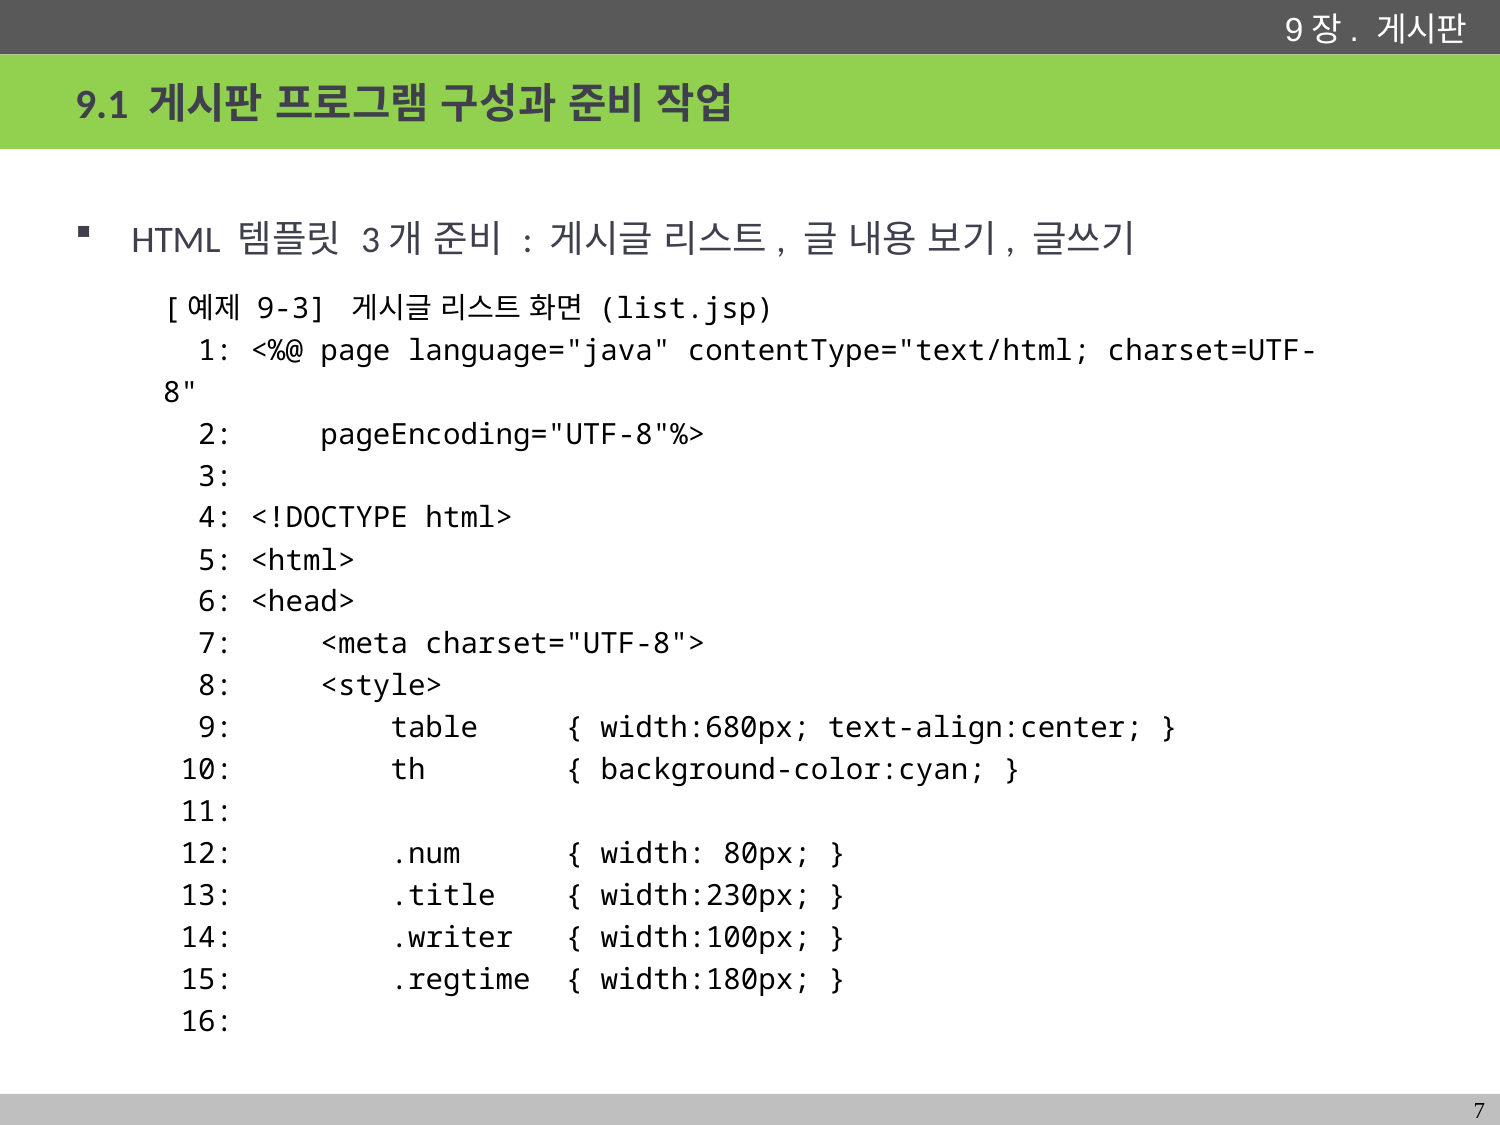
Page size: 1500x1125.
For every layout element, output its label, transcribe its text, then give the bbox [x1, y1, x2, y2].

list HTML 템플릿 3개 준비 : 게시글 리스트, 글 내용 보기, 글쓰기 [75, 184, 1425, 1071]
slide_number 7 [1437, 1094, 1500, 1125]
title 9.1 게시판 프로그램 구성과 준비 작업 [75, 60, 1425, 144]
text_box [예제 9-3] 게시글 리스트 화면 (list.jsp) 1: <%@ page language="java" contentType="text/html; charset=UTF-8" 2: pageEncoding="UTF-8"%> 3: 4: <!DOCTYPE html> 5: <html> 6: <head> 7: <meta charset="UTF-8"> 8: <style> 9: table { width:680px; text-align:center; } 10: th { background-color:cyan; } 11: 12: .num { width: 80px; } 13: .title { width:230px; } 14: .writer { width:100px; } 15: .regtime { width:180px; } 16: [148, 274, 1352, 1045]
